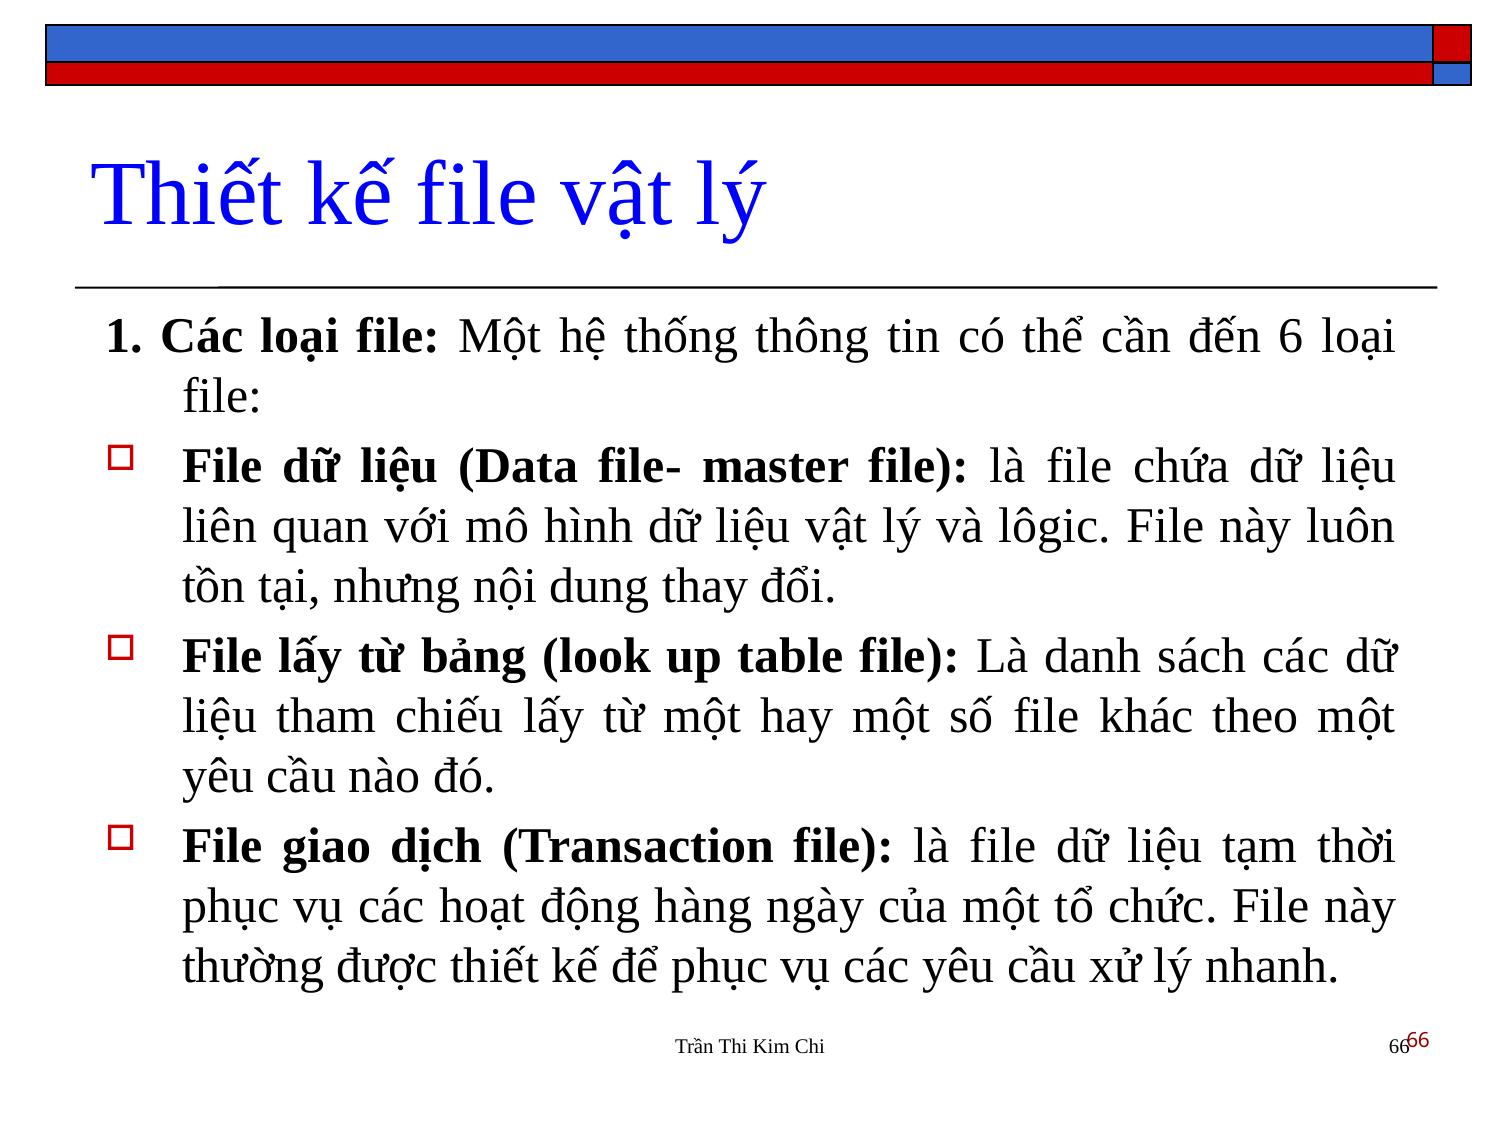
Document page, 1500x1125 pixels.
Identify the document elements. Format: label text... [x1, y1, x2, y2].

footer Trần Thi Kim Chi [512, 1025, 988, 1100]
text_box 66 [1369, 1002, 1445, 1063]
title Thiết kế file vật lý [75, 87, 1425, 251]
list 1. Các loại file: Một hệ thống thông tin có thể cần đến 6 loại file: File dữ liệu (Data file- master file): là file chứa dữ liệu liên quan với mô hình dữ liệu vật lý và lôgic. File này luôn tồn tại, nhưng nội dung thay đổi. File lấy từ bảng (look up table file): Là danh sách các dữ liệu tham chiếu lấy từ một hay một số file khác theo một yêu cầu nào đó. File giao dịch (Transaction file): là file dữ liệu tạm thời phục vụ các hoạt động hàng ngày của một tổ chức. File này thường được thiết kế để phục vụ các yêu cầu xử lý nhanh. [75, 287, 1413, 1125]
slide_number 66 [1112, 1025, 1425, 1100]
